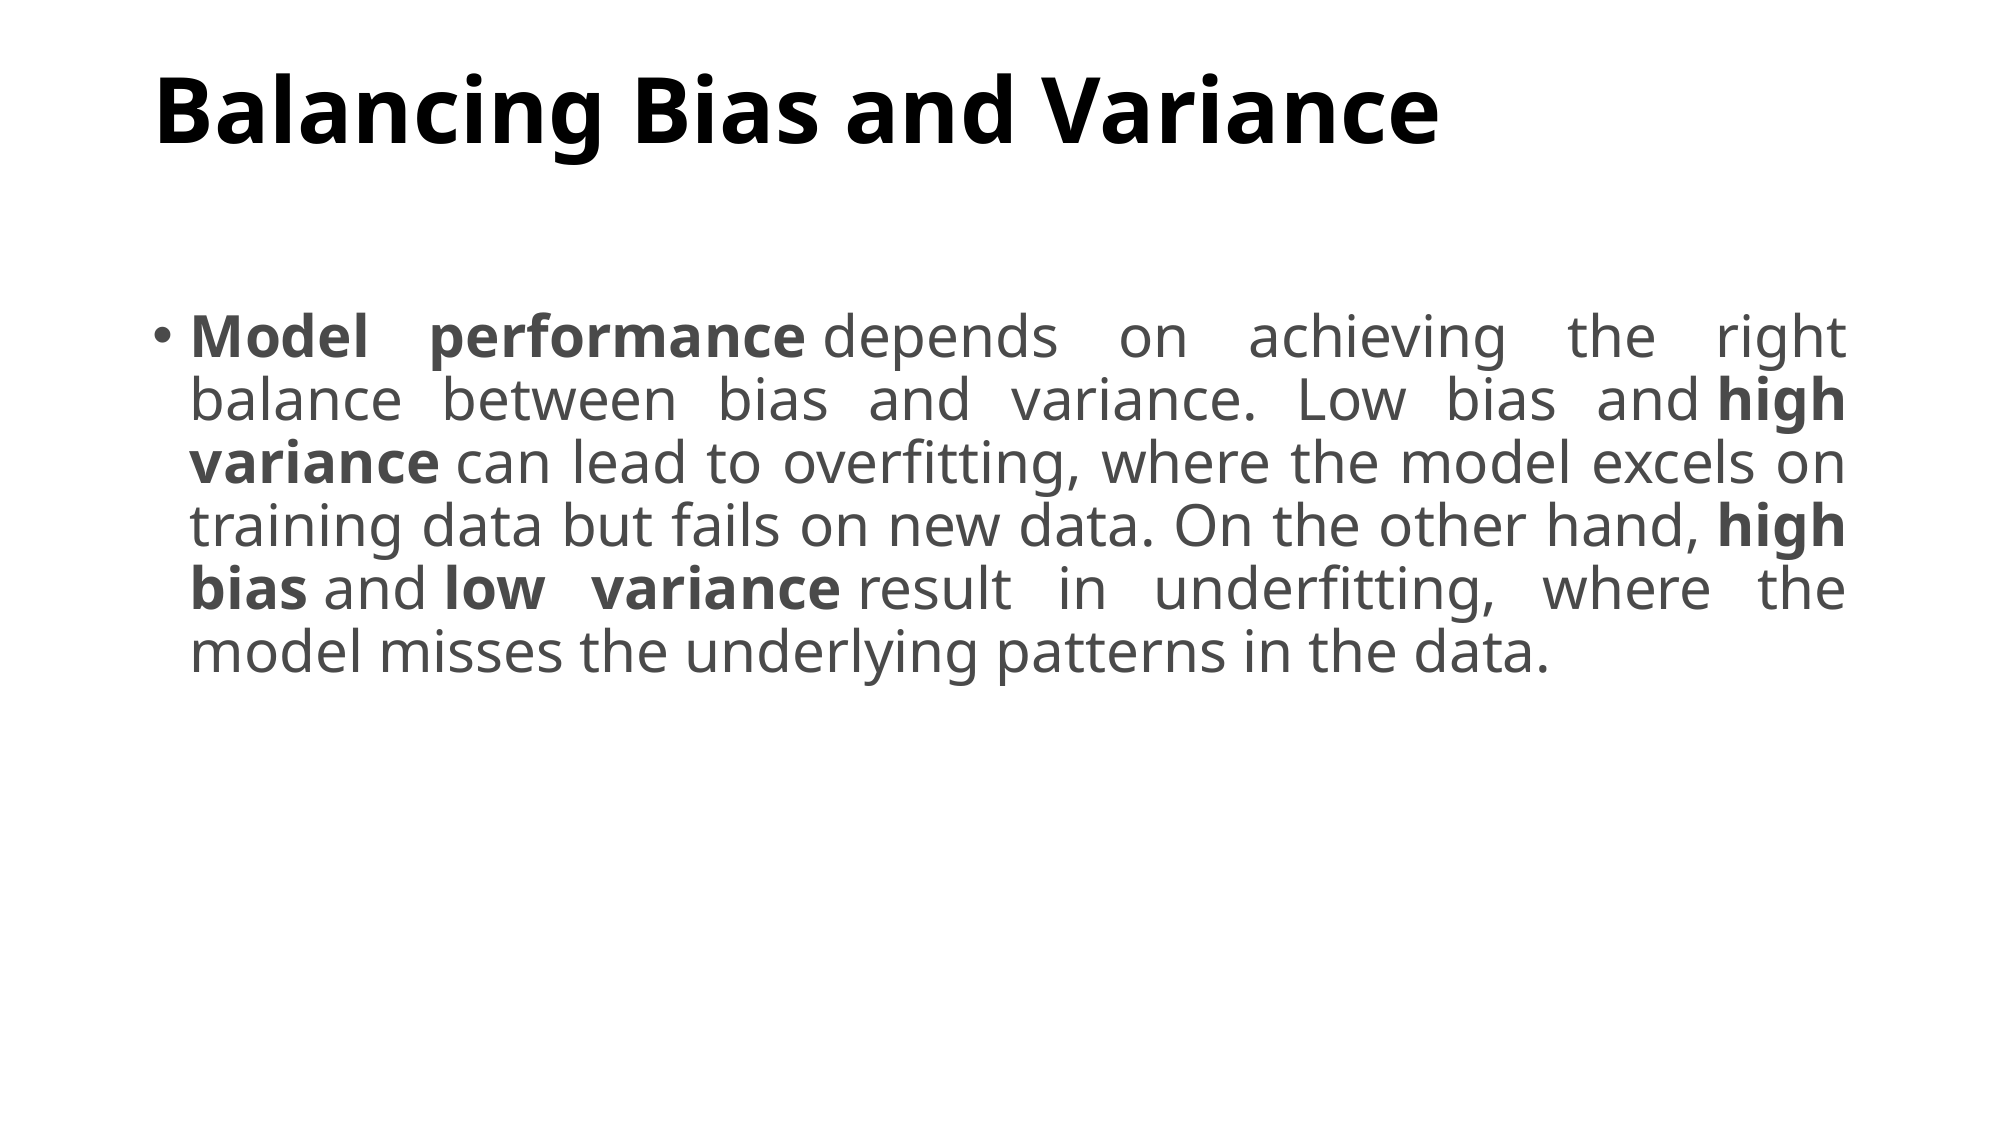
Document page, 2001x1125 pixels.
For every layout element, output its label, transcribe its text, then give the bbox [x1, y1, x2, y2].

title Balancing Bias and Variance [137, 59, 1863, 278]
list Model performance depends on achieving the right balance between bias and variance. Low bias and high variance can lead to overfitting, where the model excels on training data but fails on new data. On the other hand, high bias and low variance result in underfitting, where the model misses the underlying patterns in the data. [137, 299, 1863, 1014]
